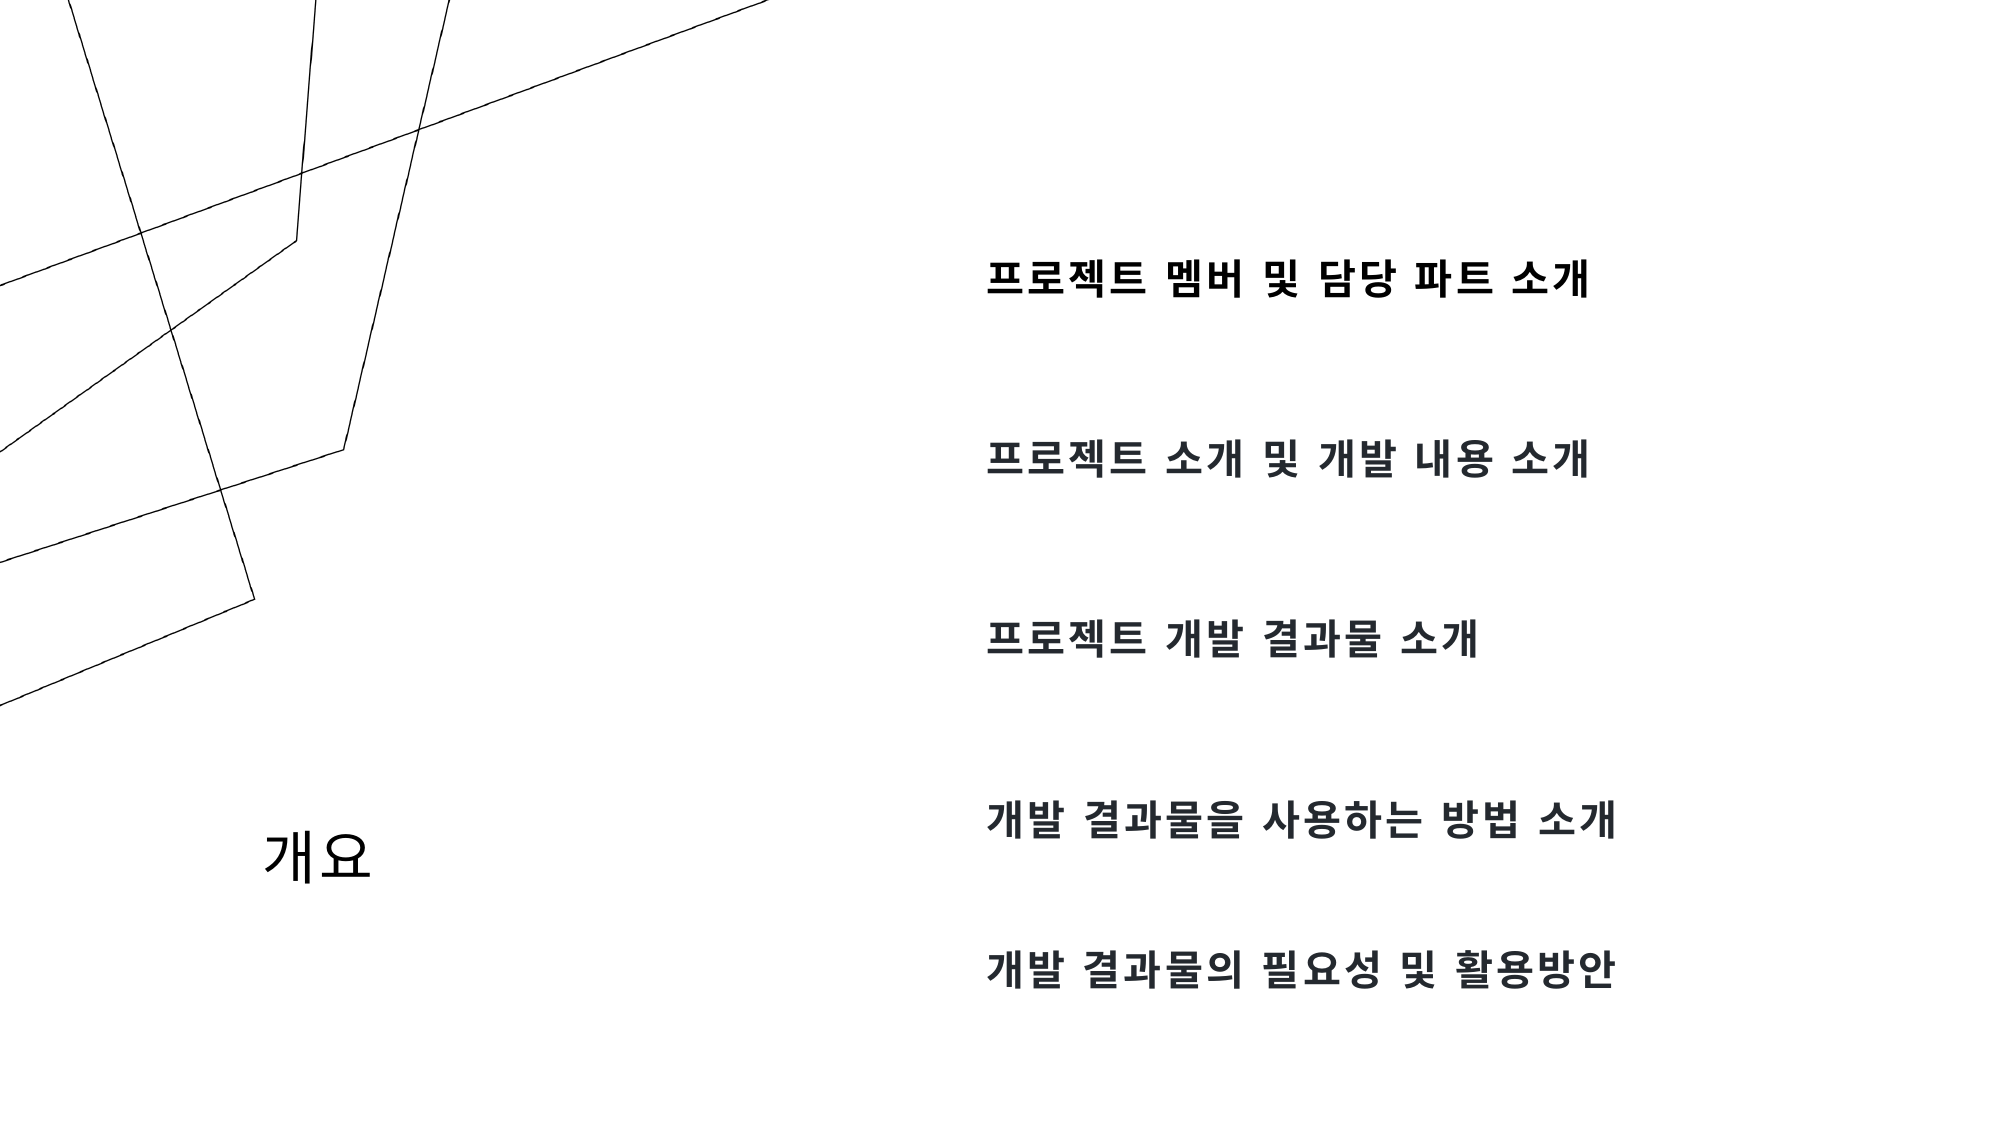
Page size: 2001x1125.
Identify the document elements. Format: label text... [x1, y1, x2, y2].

list 프로젝트 개발 결과물 소개 [971, 611, 1863, 672]
list 프로젝트 소개 및 개발 내용 소개 [971, 431, 1863, 492]
list 개발 결과물을 사용하는 방법 소개 [971, 792, 1863, 853]
text_box 개발 결과물의 필요성 및 활용방안 [971, 942, 1863, 1003]
picture [0, 0, 803, 720]
title 개요 [247, 681, 763, 900]
list 프로젝트 멤버 및 담당 파트 소개 [971, 251, 1863, 311]
